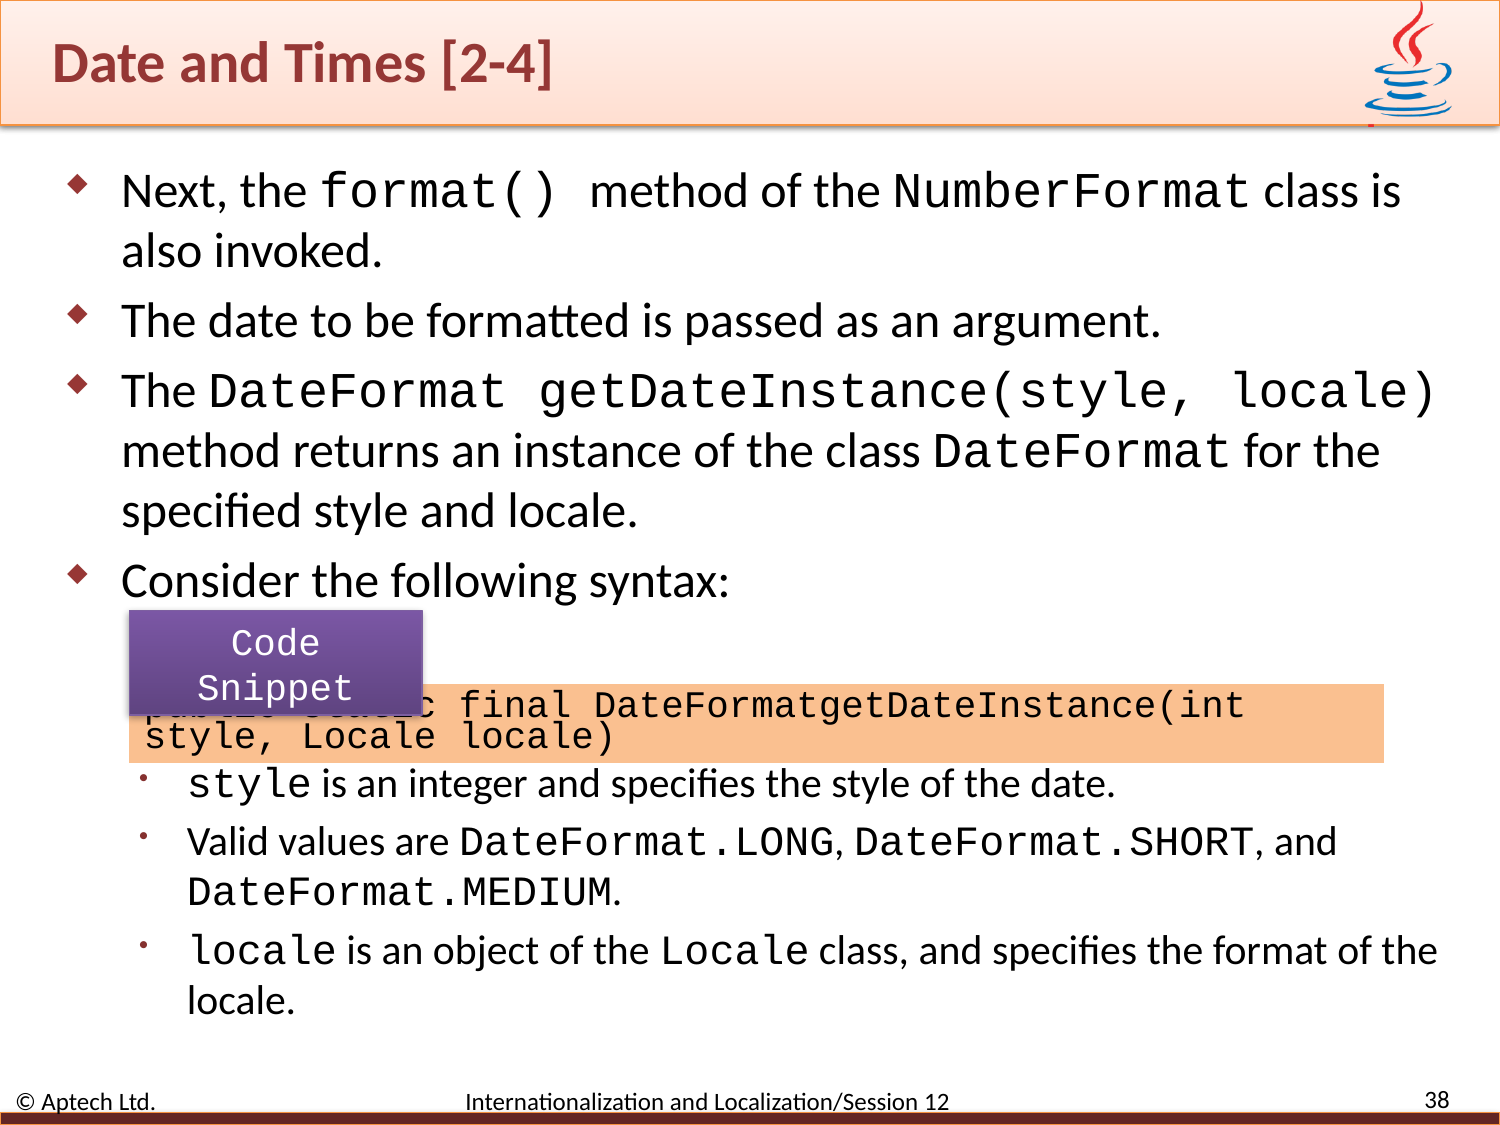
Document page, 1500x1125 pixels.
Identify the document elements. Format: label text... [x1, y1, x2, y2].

picture [1362, 0, 1454, 127]
list Next, the format() method of the NumberFormat class is also invoked. The date to be formatted is passed as an argument. The DateFormat getDateInstance(style, locale) method returns an instance of the class DateFormat for the specified style and locale. Consider the following syntax: style is an integer and specifies the style of the date. Valid values are DateFormat.LONG, DateFormat.SHORT, and DateFormat.MEDIUM. locale is an object of the Locale class, and specifies the format of the locale. [49, 149, 1463, 1013]
slide_number 38 [1337, 1084, 1465, 1113]
title Date and Times [2-4] [37, 24, 1288, 93]
text_box Code Snippet [129, 610, 423, 716]
text_box public static final DateFormatgetDateInstance(int style, Locale locale) [129, 684, 1384, 763]
